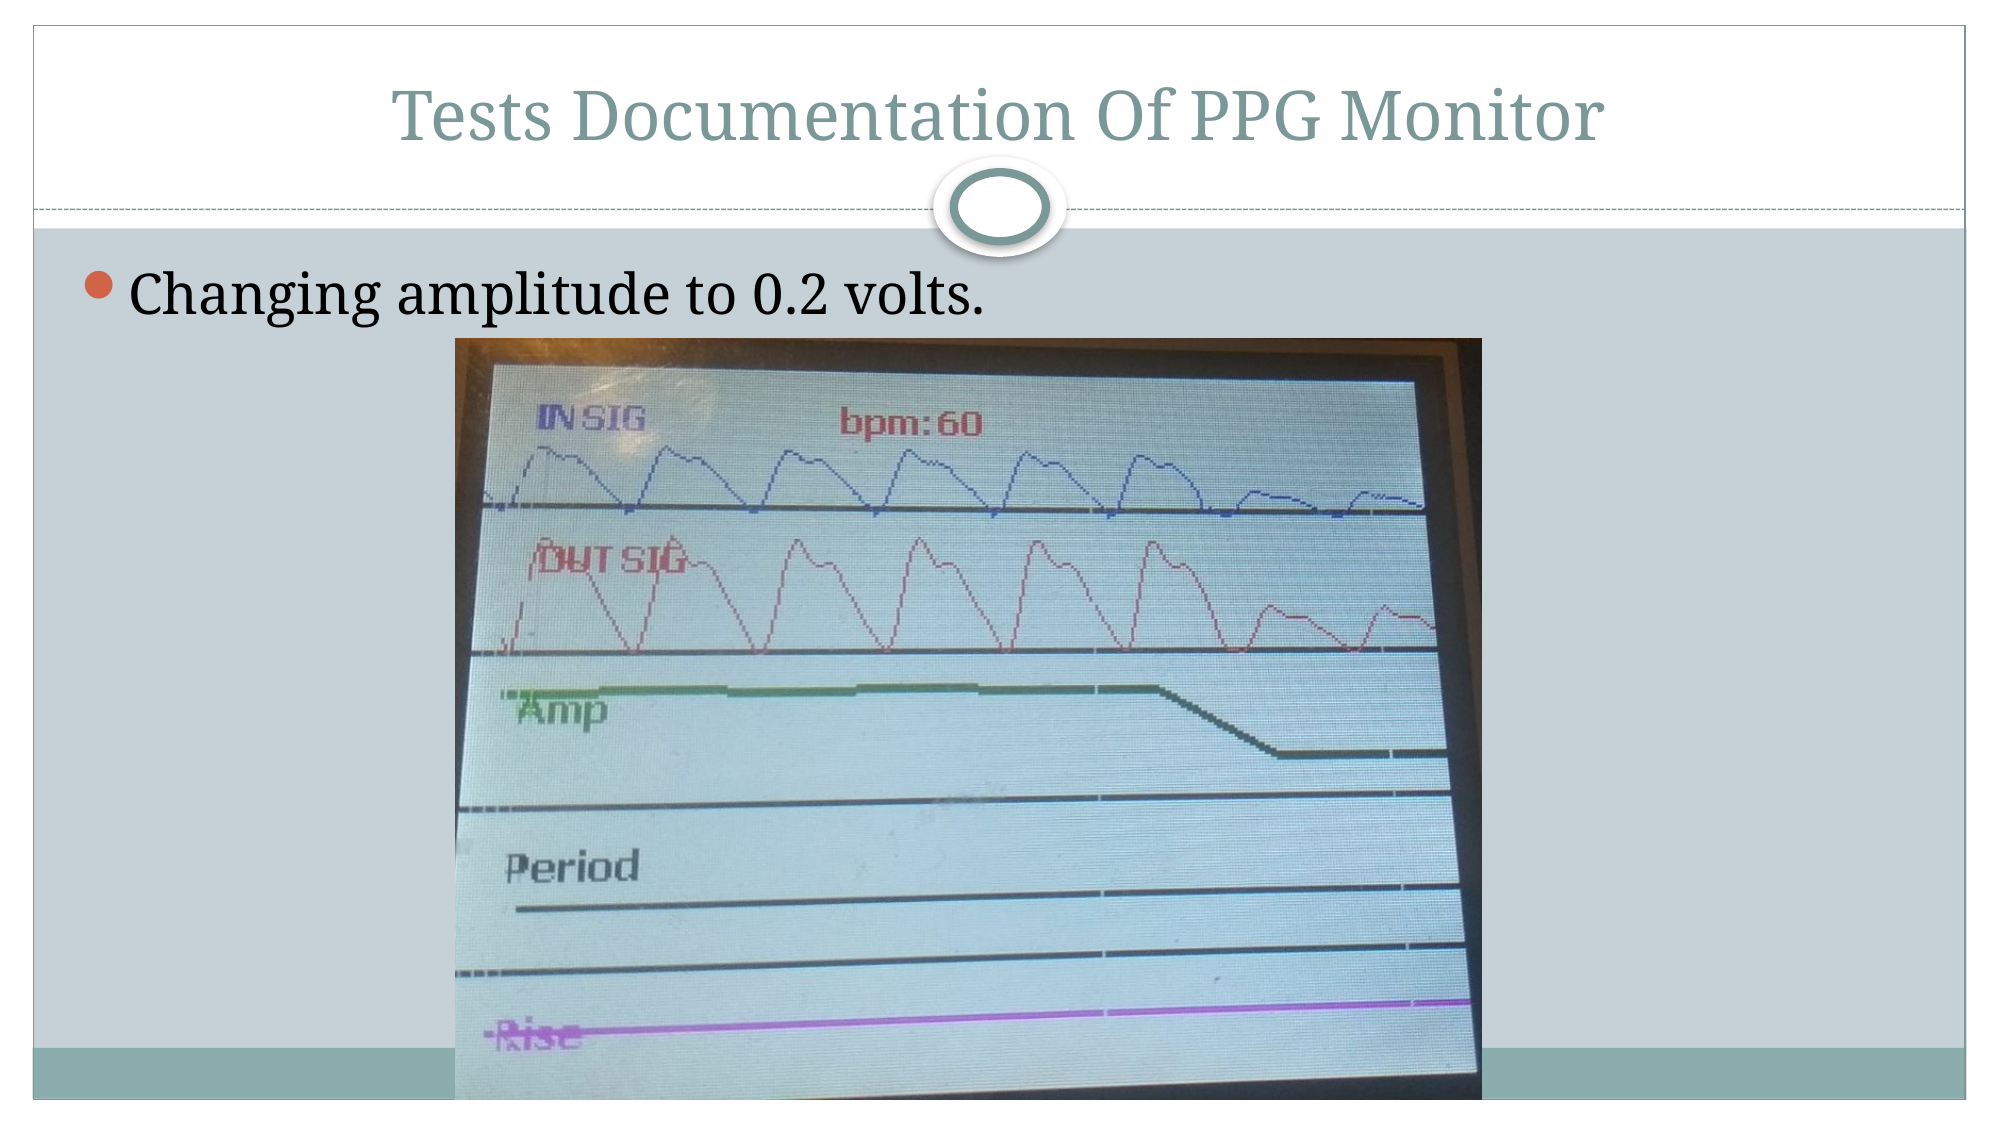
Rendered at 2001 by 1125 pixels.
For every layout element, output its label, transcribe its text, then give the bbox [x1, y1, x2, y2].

title Tests Documentation Of PPG Monitor [66, 37, 1933, 162]
picture [455, 338, 1482, 1101]
list Changing amplitude to 0.2 volts. [66, 250, 1926, 1001]
